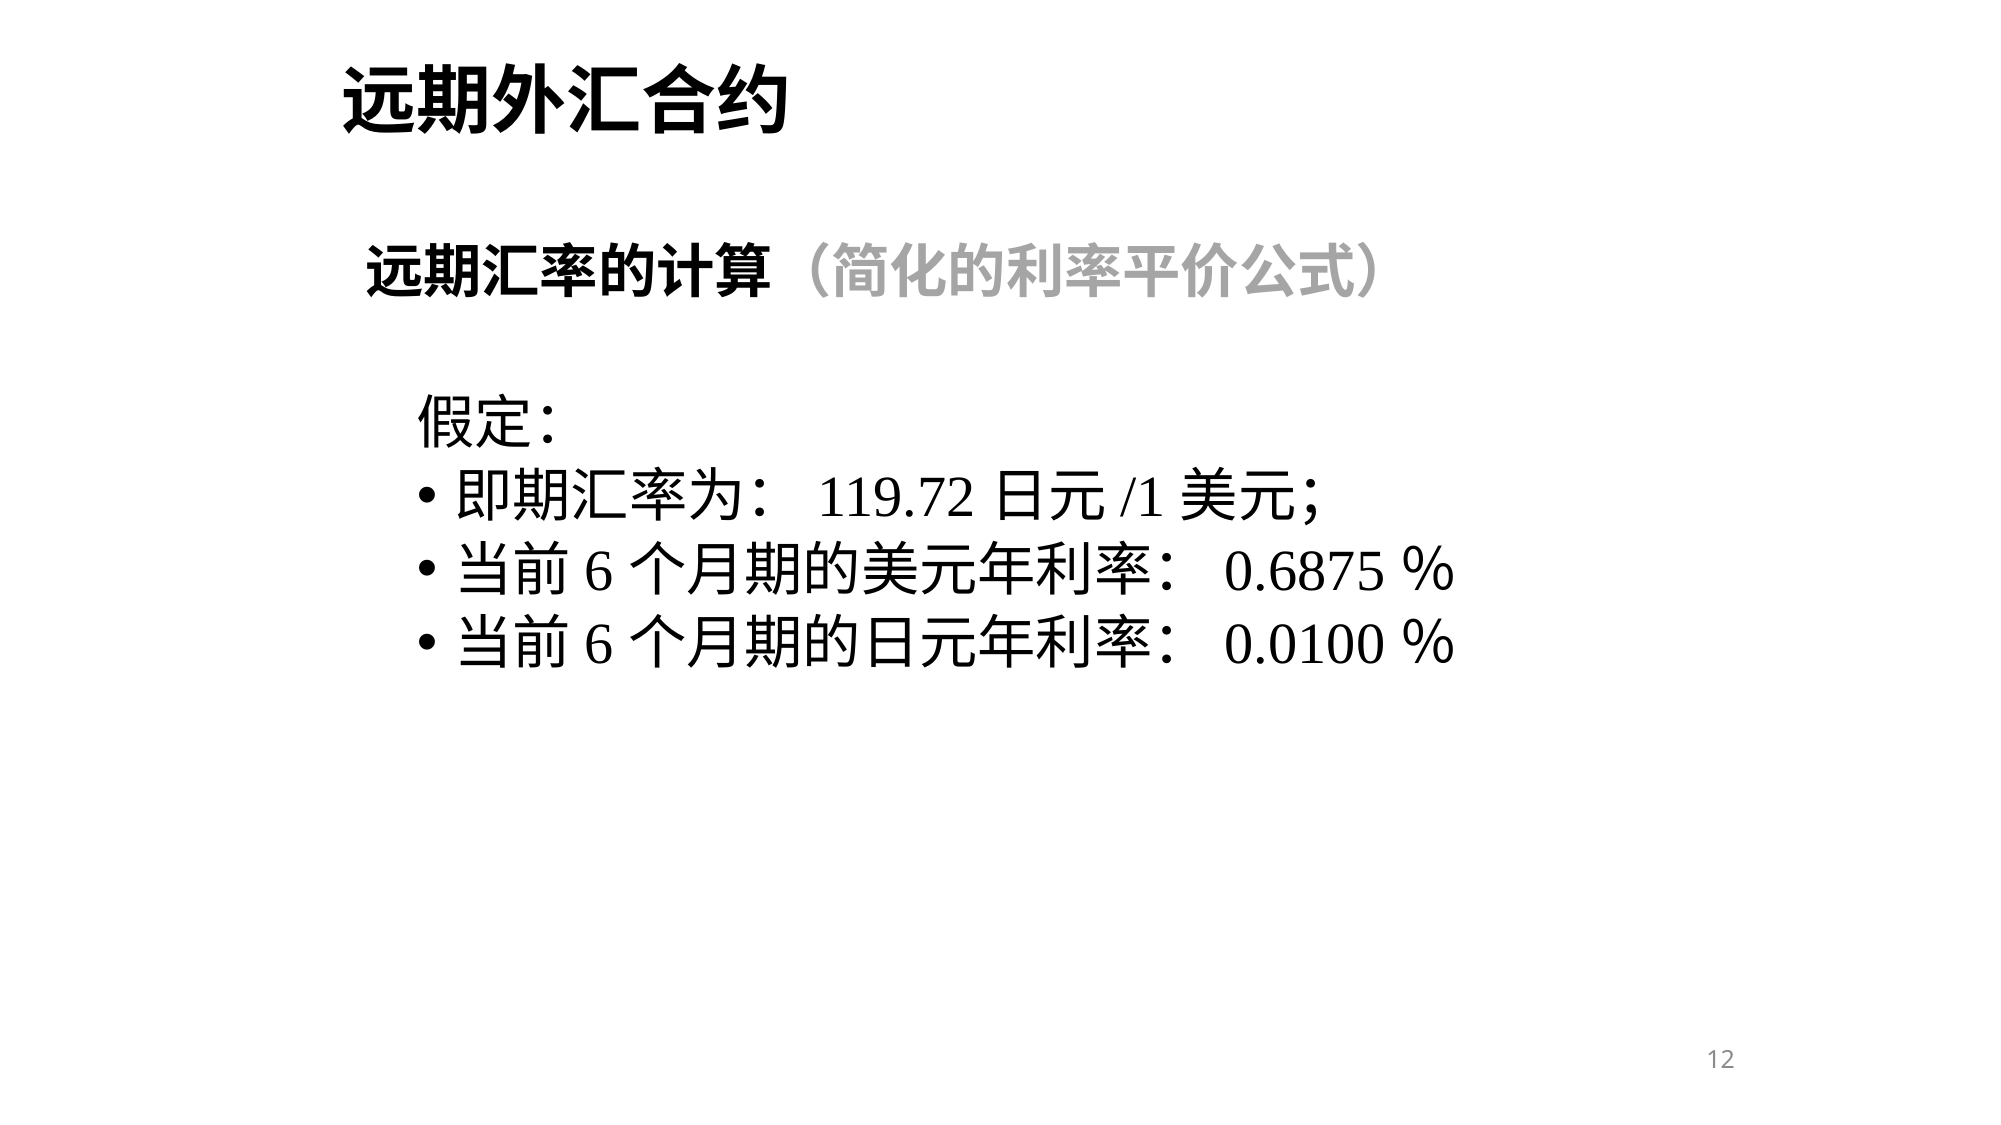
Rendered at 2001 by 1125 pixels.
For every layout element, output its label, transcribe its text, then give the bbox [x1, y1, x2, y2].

slide_number 12 [1400, 1023, 1750, 1099]
title 远期汇率的计算（简化的利率平价公式） [350, 231, 1576, 316]
list 假定： 即期汇率为：119.72日元/1美元； 当前6个月期的美元年利率：0.6875％ 当前6个月期的日元年利率：0.0100％ [326, 385, 1552, 824]
text_box 远期外汇合约 [326, 42, 1552, 150]
